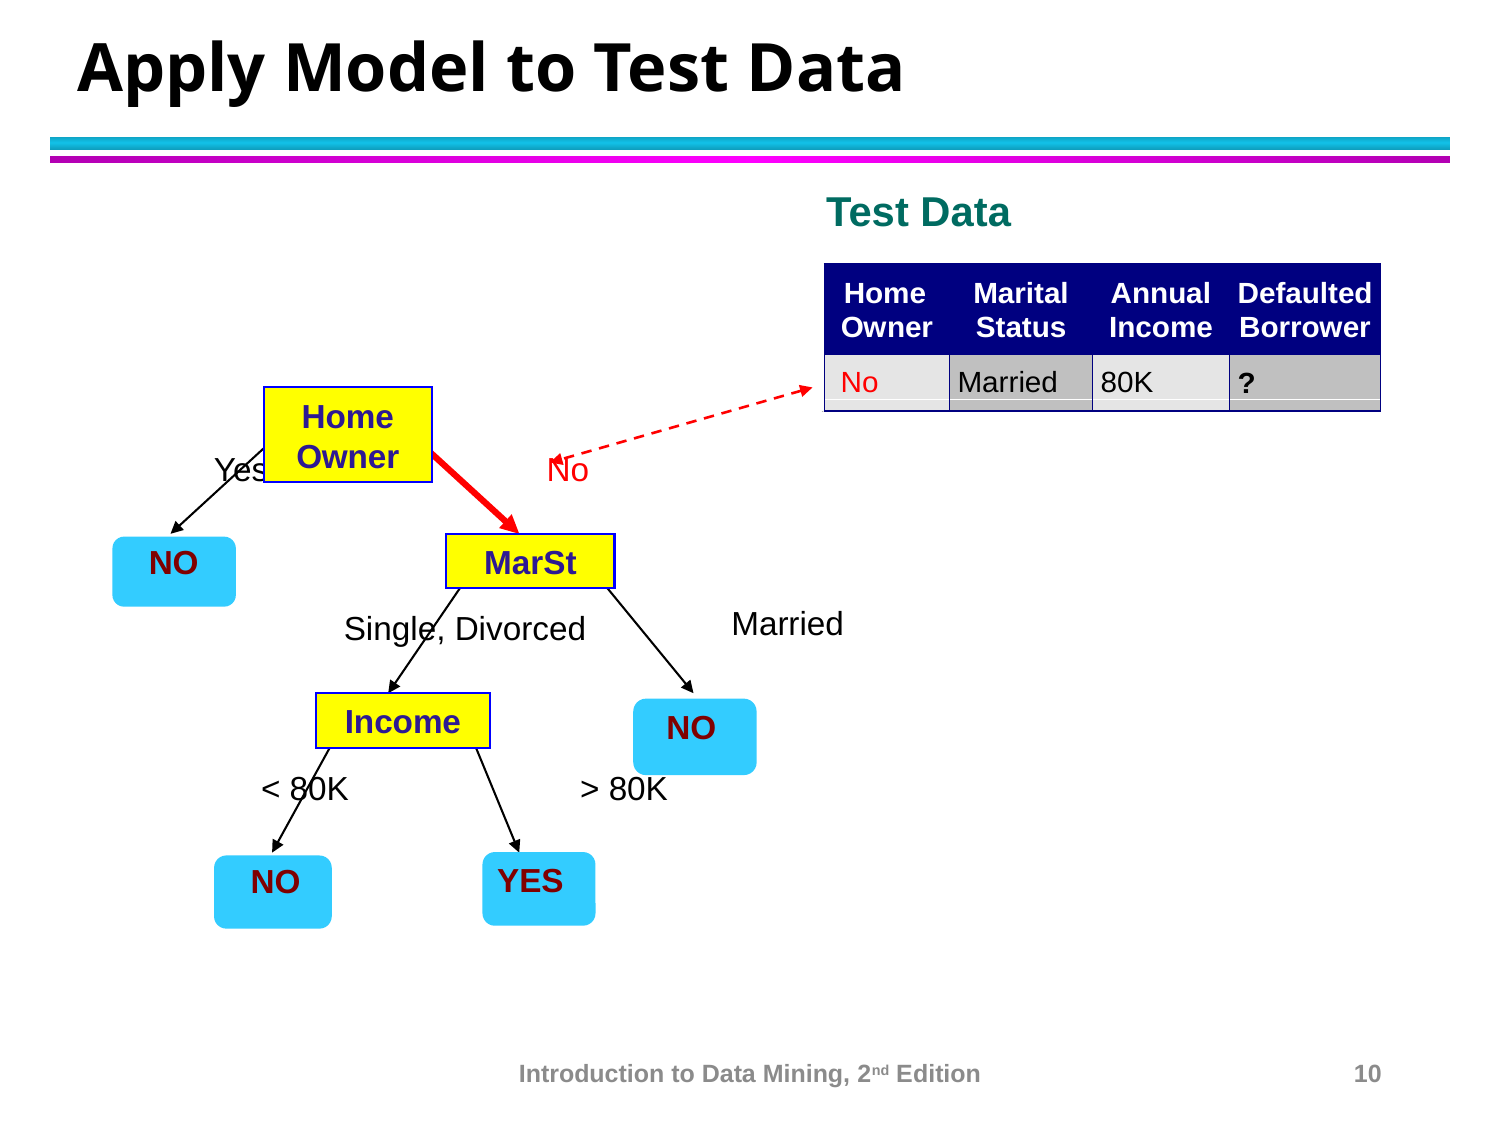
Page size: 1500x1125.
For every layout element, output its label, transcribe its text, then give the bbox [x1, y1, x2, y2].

text_box [388, 655, 415, 693]
slide_number 10 [1059, 1042, 1397, 1103]
text_box Income [315, 693, 490, 748]
text_box Yes [86, 440, 284, 496]
text_box MarSt [446, 533, 615, 589]
text_box [112, 589, 236, 607]
text_box [503, 815, 521, 852]
text_box [657, 650, 694, 694]
text_box [272, 815, 293, 852]
footer Introduction to Data Mining, 2nd Edition [496, 1042, 1004, 1103]
text_box > 80K [452, 759, 683, 815]
text_box NO [77, 533, 270, 589]
text_box [170, 496, 212, 533]
text_box [795, 384, 807, 397]
text_box < 80K [133, 759, 364, 815]
text_box [477, 496, 519, 533]
text_box [482, 857, 596, 926]
text_box Single, Divorced [216, 600, 602, 655]
text_box No [419, 440, 604, 496]
text_box Test Data [787, 187, 1050, 243]
text_box [214, 908, 332, 929]
text_box NO [179, 852, 372, 908]
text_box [813, 262, 1413, 447]
text_box Married [604, 594, 869, 650]
text_box [633, 754, 757, 776]
text_box NO [595, 698, 788, 754]
text_box YES [468, 852, 593, 907]
text_box Home Owner [263, 387, 432, 483]
title Apply Model to Test Data [62, 24, 1421, 113]
text_box [549, 453, 566, 465]
